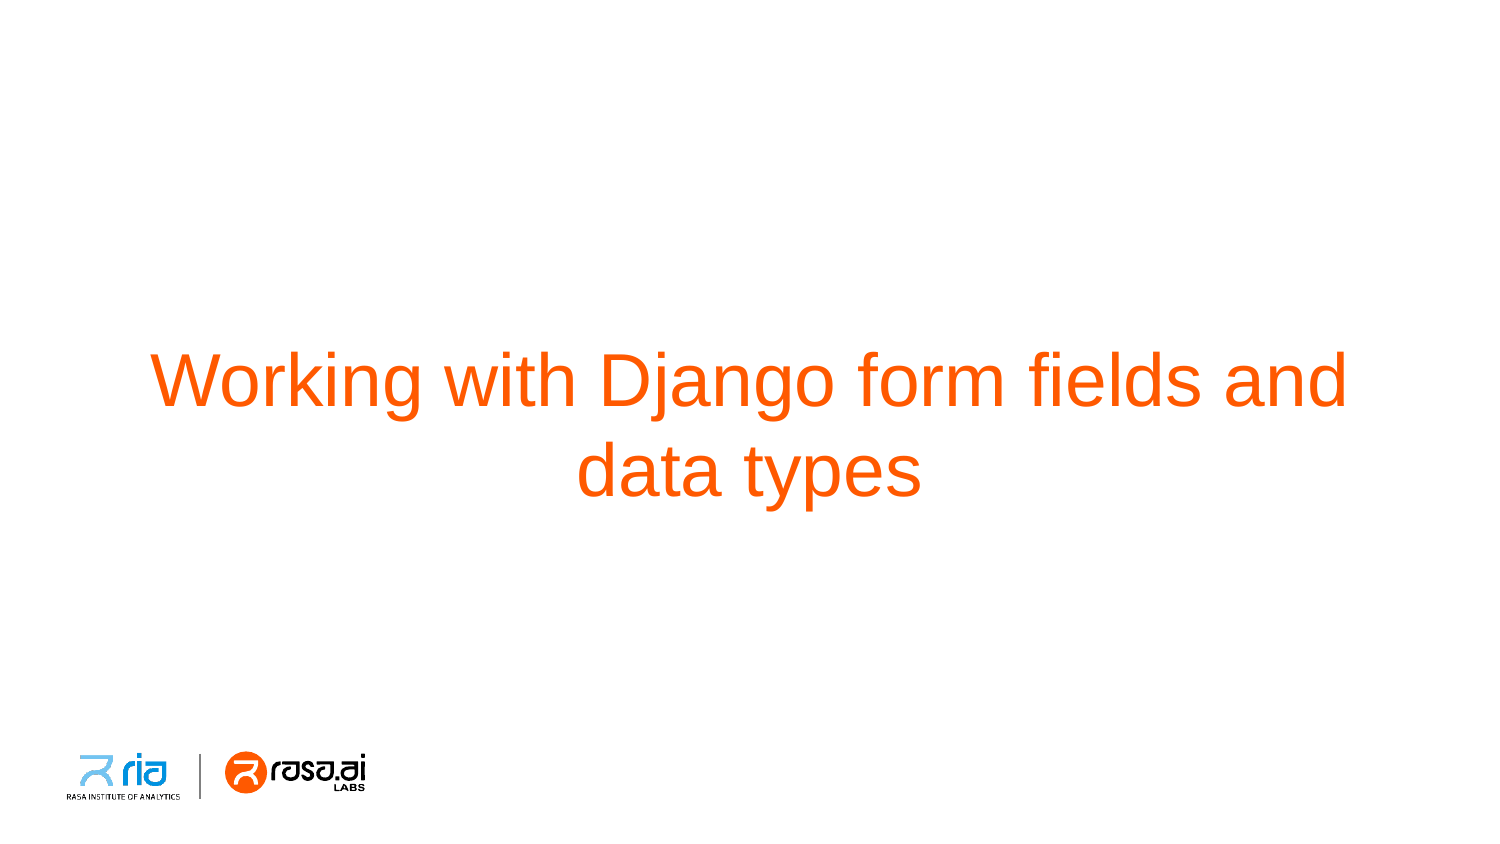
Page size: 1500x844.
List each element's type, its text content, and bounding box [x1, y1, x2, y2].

picture [58, 744, 188, 808]
title Working with Django form fields and data types [112, 331, 1388, 513]
